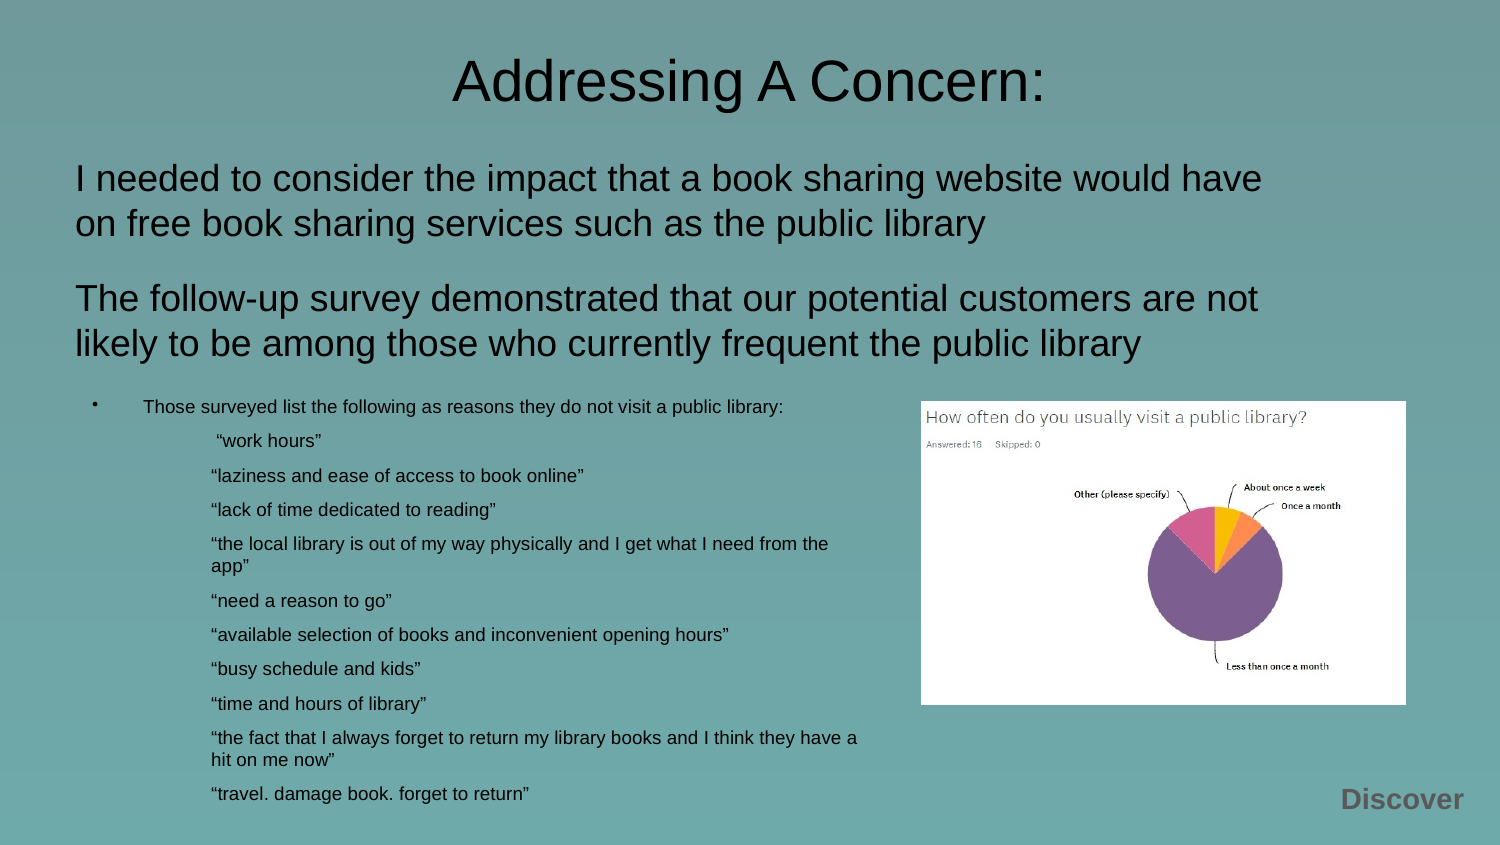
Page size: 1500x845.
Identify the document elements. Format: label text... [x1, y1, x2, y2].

text_box Discover [1312, 765, 1480, 830]
title Addressing A Concern: [75, 27, 1425, 169]
list Those surveyed list the following as reasons they do not visit a public library: “work hours” “laziness and ease of access to book online” “lack of time dedicated to reading” “the local library is out of my way physically and I get what I need from the app” “need a reason to go” “available selection of books and inconvenient opening hours” “busy schedule and kids” “time and hours of library” “the fact that I always forget to return my library books and I think they have a hit on me now” “travel. damage book. forget to return” [75, 394, 863, 808]
list I needed to consider the impact that a book sharing website would have on free book sharing services such as the public library The follow-up survey demonstrated that our potential customers are not likely to be among those who currently frequent the public library [75, 49, 1275, 284]
picture [920, 401, 1406, 705]
